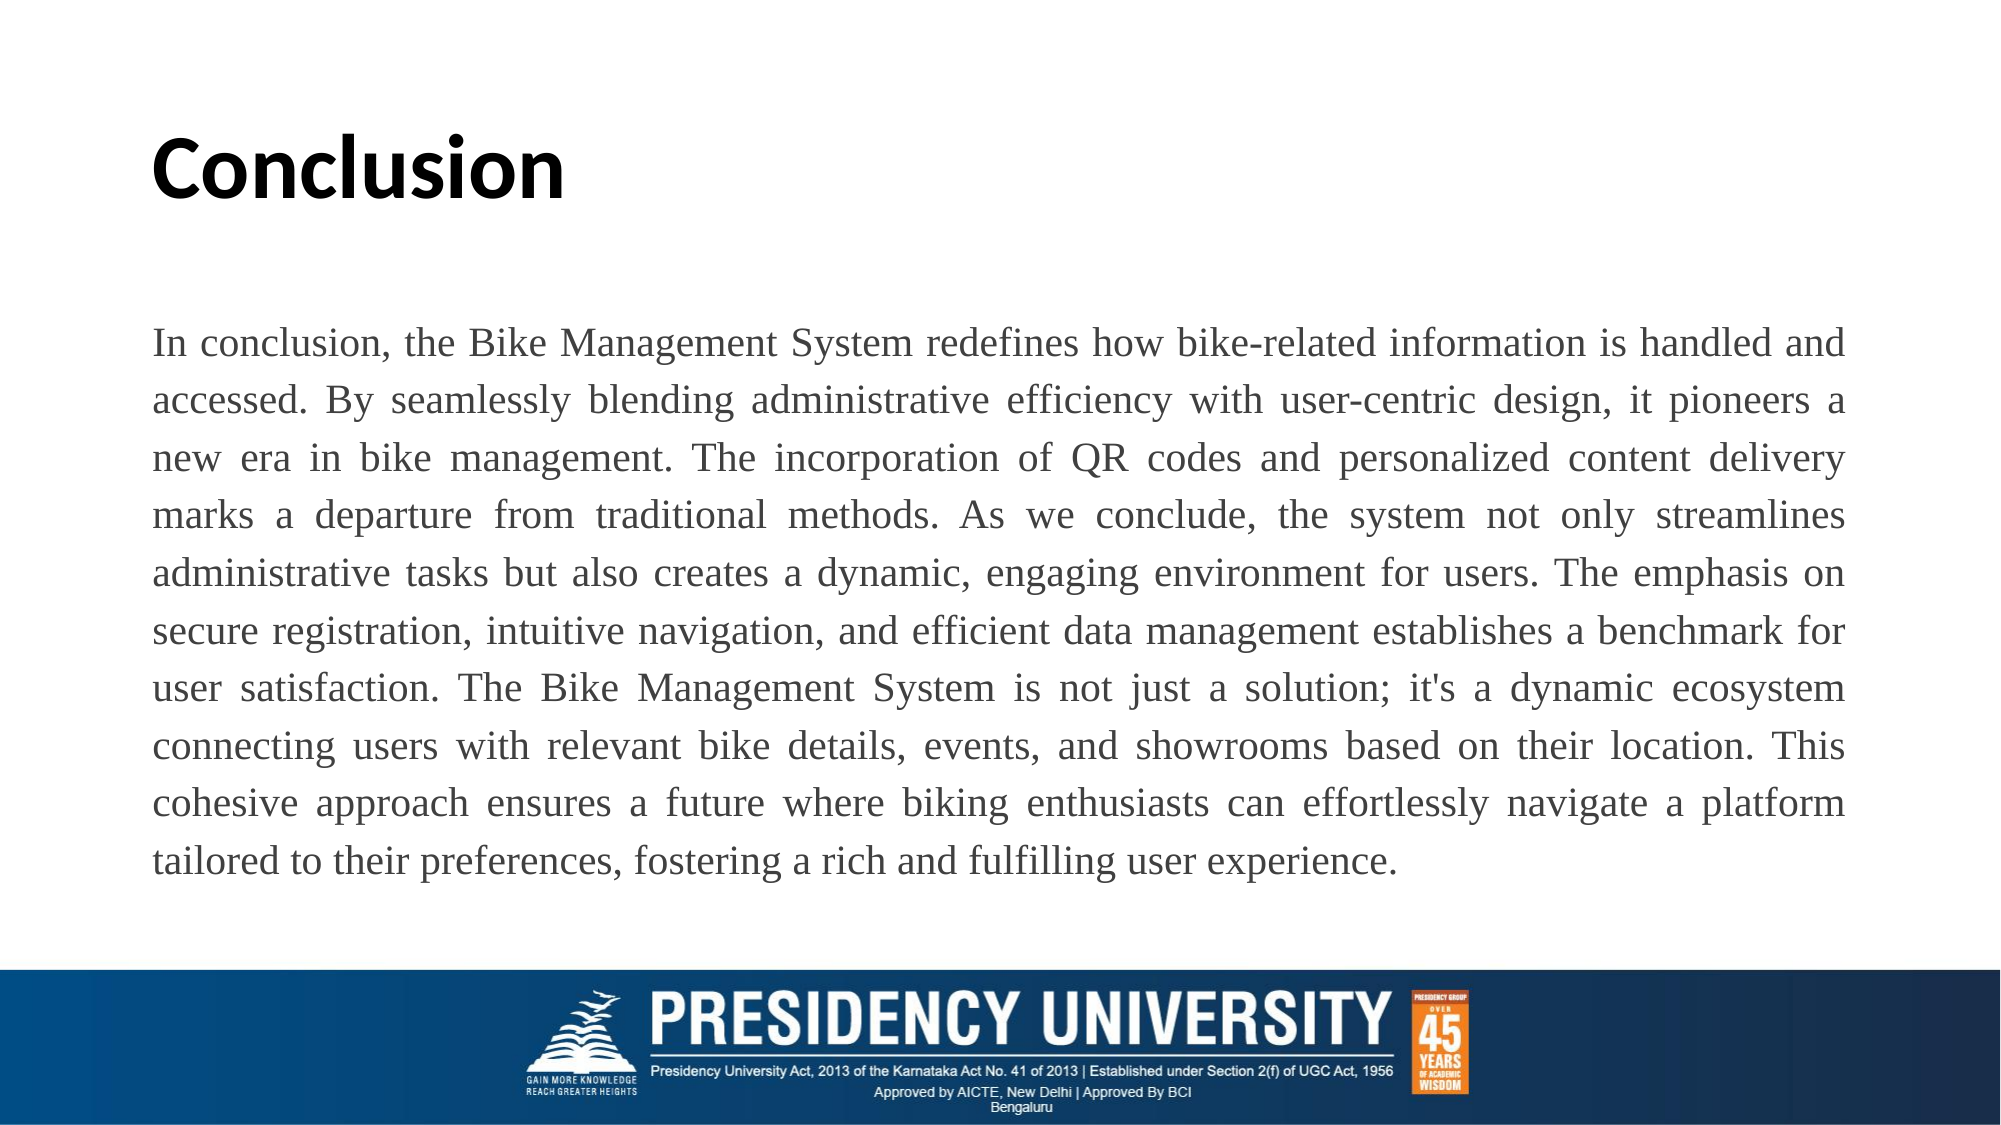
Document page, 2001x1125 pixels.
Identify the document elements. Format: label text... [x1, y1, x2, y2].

list In conclusion, the Bike Management System redefines how bike-related information is handled and accessed. By seamlessly blending administrative efficiency with user-centric design, it pioneers a new era in bike management. The incorporation of QR codes and personalized content delivery marks a departure from traditional methods. As we conclude, the system not only streamlines administrative tasks but also creates a dynamic, engaging environment for users. The emphasis on secure registration, intuitive navigation, and efficient data management establishes a benchmark for user satisfaction. The Bike Management System is not just a solution; it's a dynamic ecosystem connecting users with relevant bike details, events, and showrooms based on their location. This cohesive approach ensures a future where biking enthusiasts can effortlessly navigate a platform tailored to their preferences, fostering a rich and fulfilling user experience. [137, 299, 1863, 1014]
picture [0, 0, 2001, 1125]
title Conclusion [137, 59, 1863, 278]
